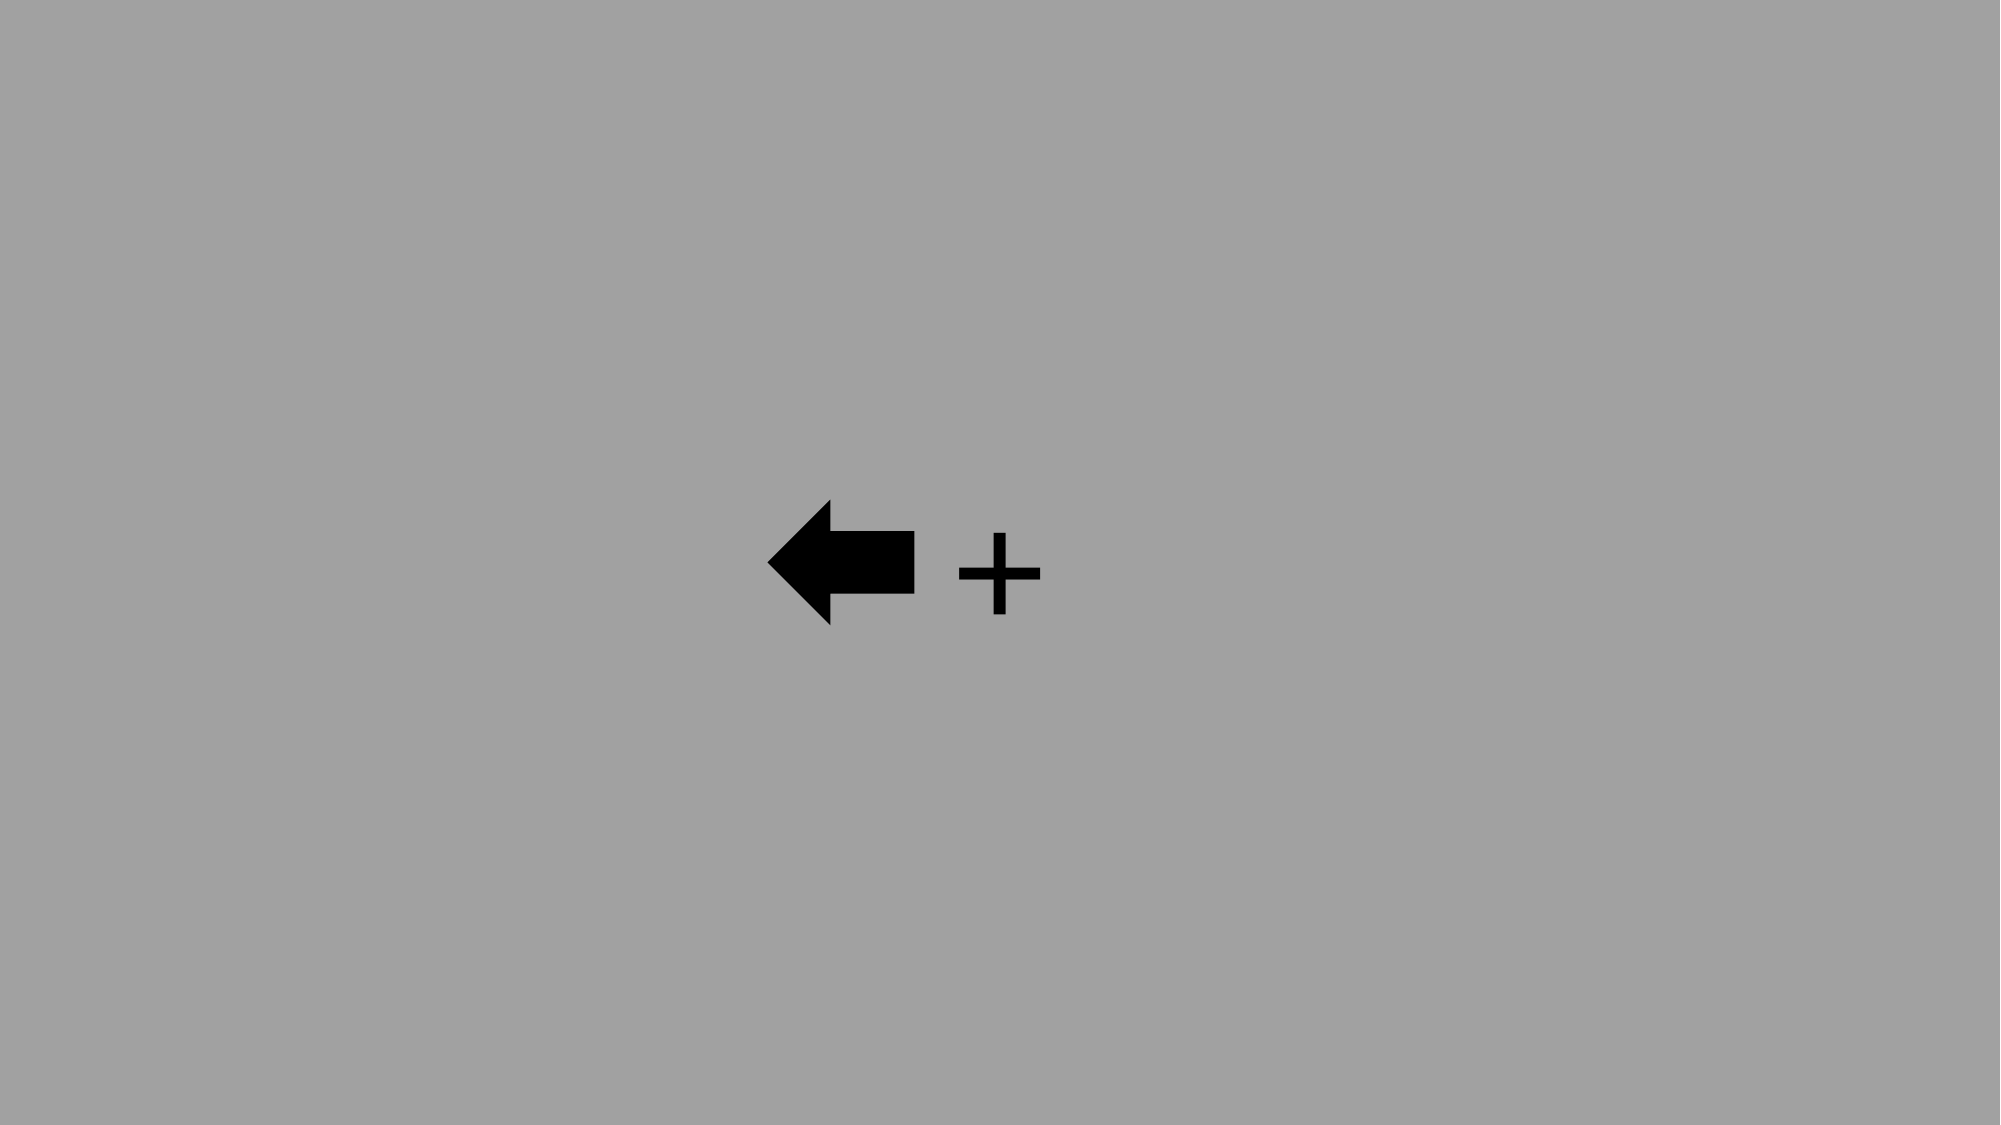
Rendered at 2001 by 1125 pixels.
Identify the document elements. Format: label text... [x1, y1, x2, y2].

text_box + [505, 358, 1495, 767]
text_box [767, 499, 915, 626]
